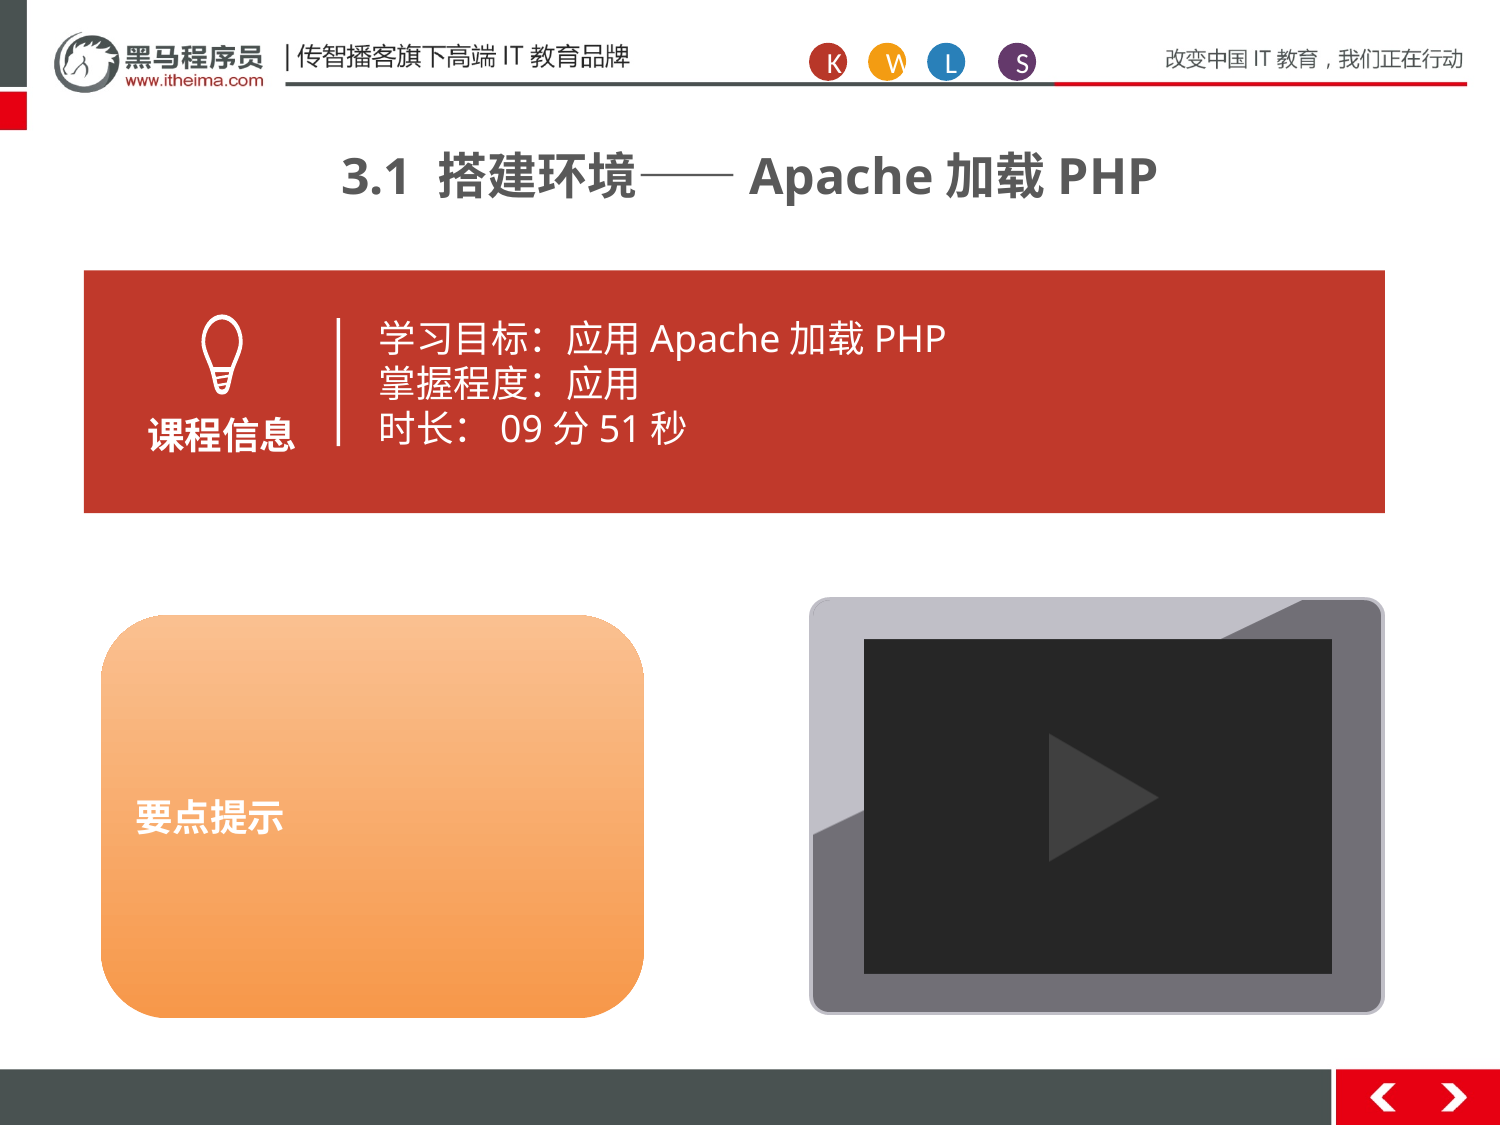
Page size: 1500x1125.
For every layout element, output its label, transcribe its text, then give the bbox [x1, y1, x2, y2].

text_box S [995, 40, 1039, 83]
text_box L [925, 40, 968, 83]
text_box K [806, 40, 850, 83]
text_box W [866, 40, 909, 83]
text_box [82, 268, 1387, 515]
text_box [130, 314, 314, 466]
text_box 学习目标：应用Apache加载PHP 掌握程度：应用 时长：09分51秒 [364, 307, 1329, 458]
picture [0, 209, 1500, 1125]
text_box 要点提示 [100, 615, 644, 1019]
text_box 3.1 搭建环境——Apache加载PHP [0, 137, 1500, 209]
picture [0, 0, 1500, 137]
text_box [335, 316, 342, 448]
